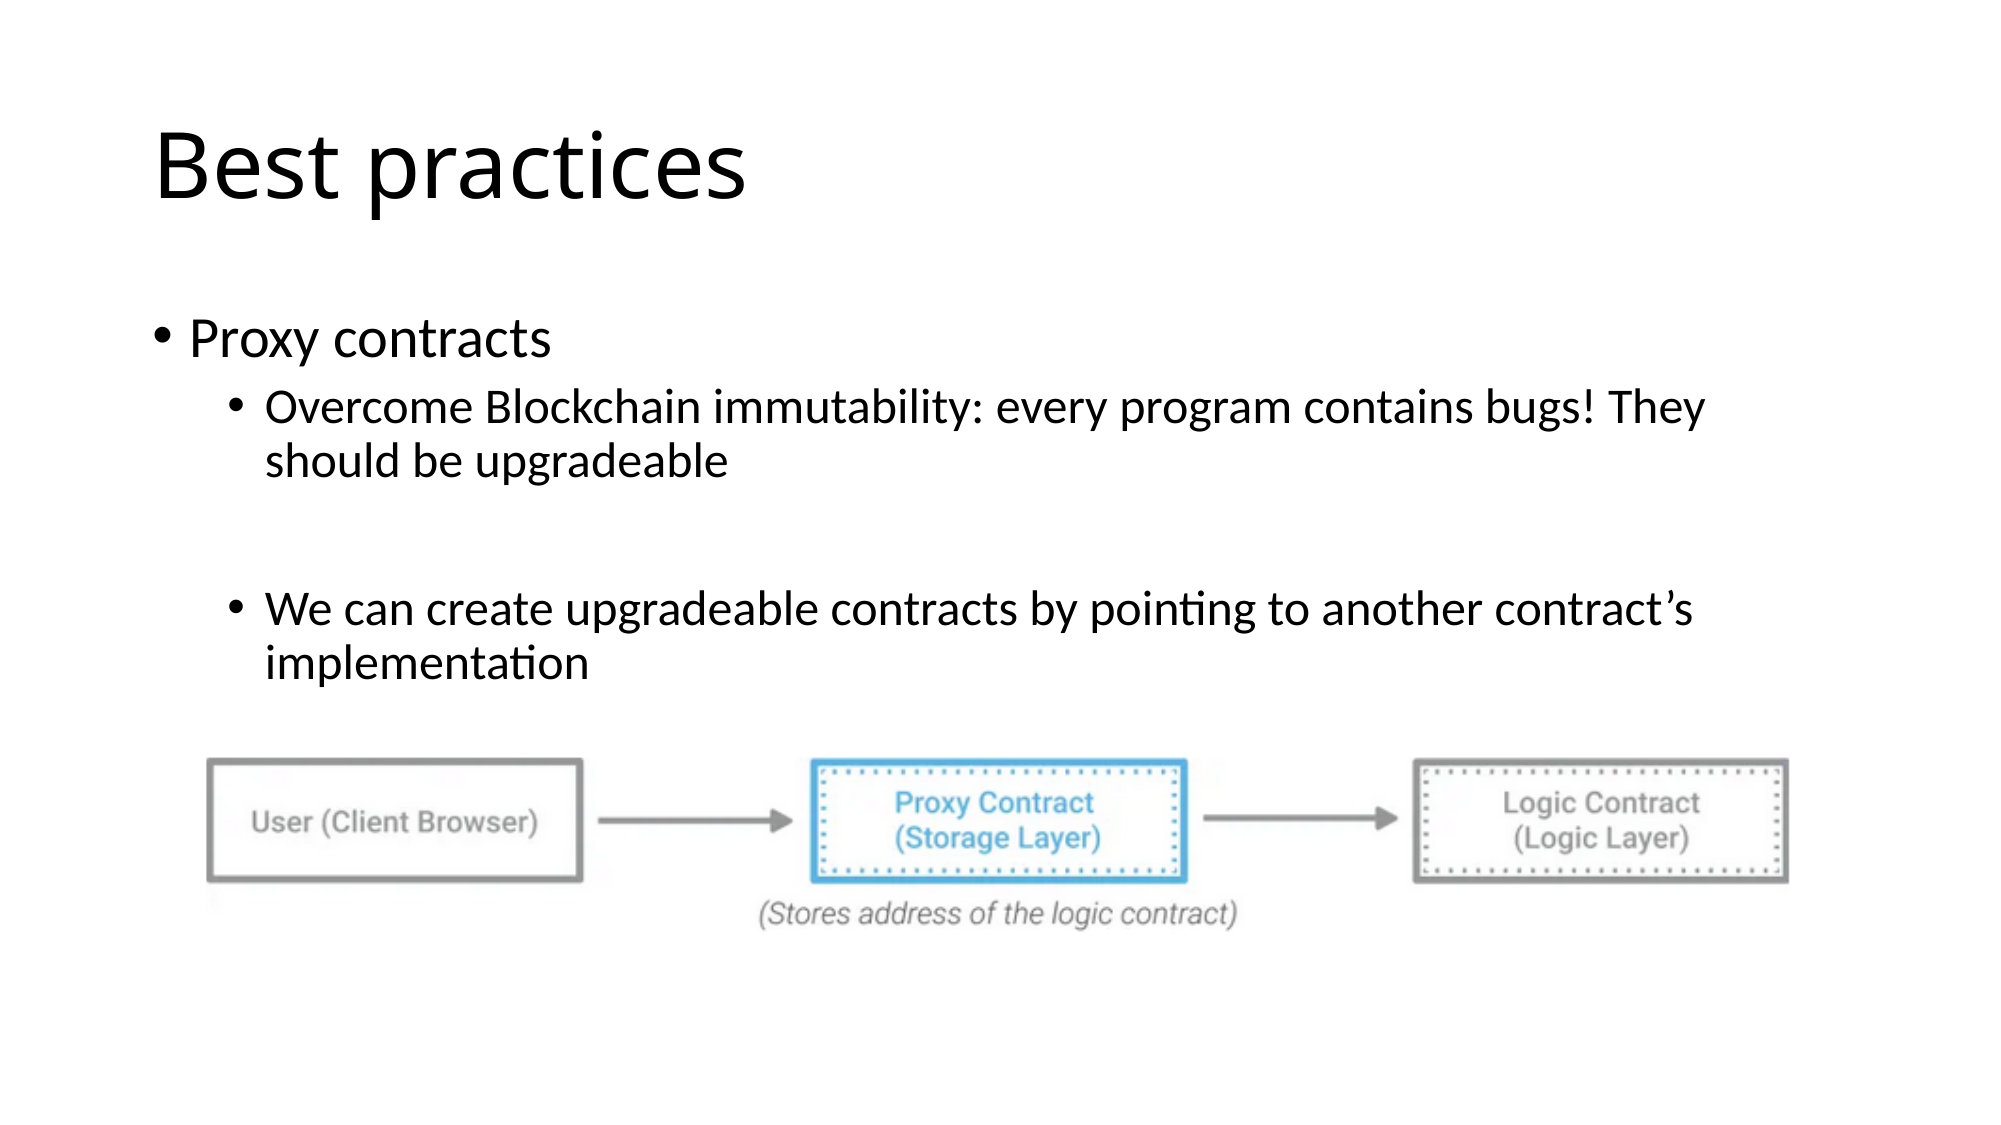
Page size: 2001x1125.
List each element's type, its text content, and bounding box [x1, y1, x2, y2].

picture [188, 745, 1812, 943]
title Best practices [137, 59, 1863, 278]
list Proxy contracts Overcome Blockchain immutability: every program contains bugs! They should be upgradeable We can create upgradeable contracts by pointing to another contract’s implementation [137, 299, 1863, 1014]
